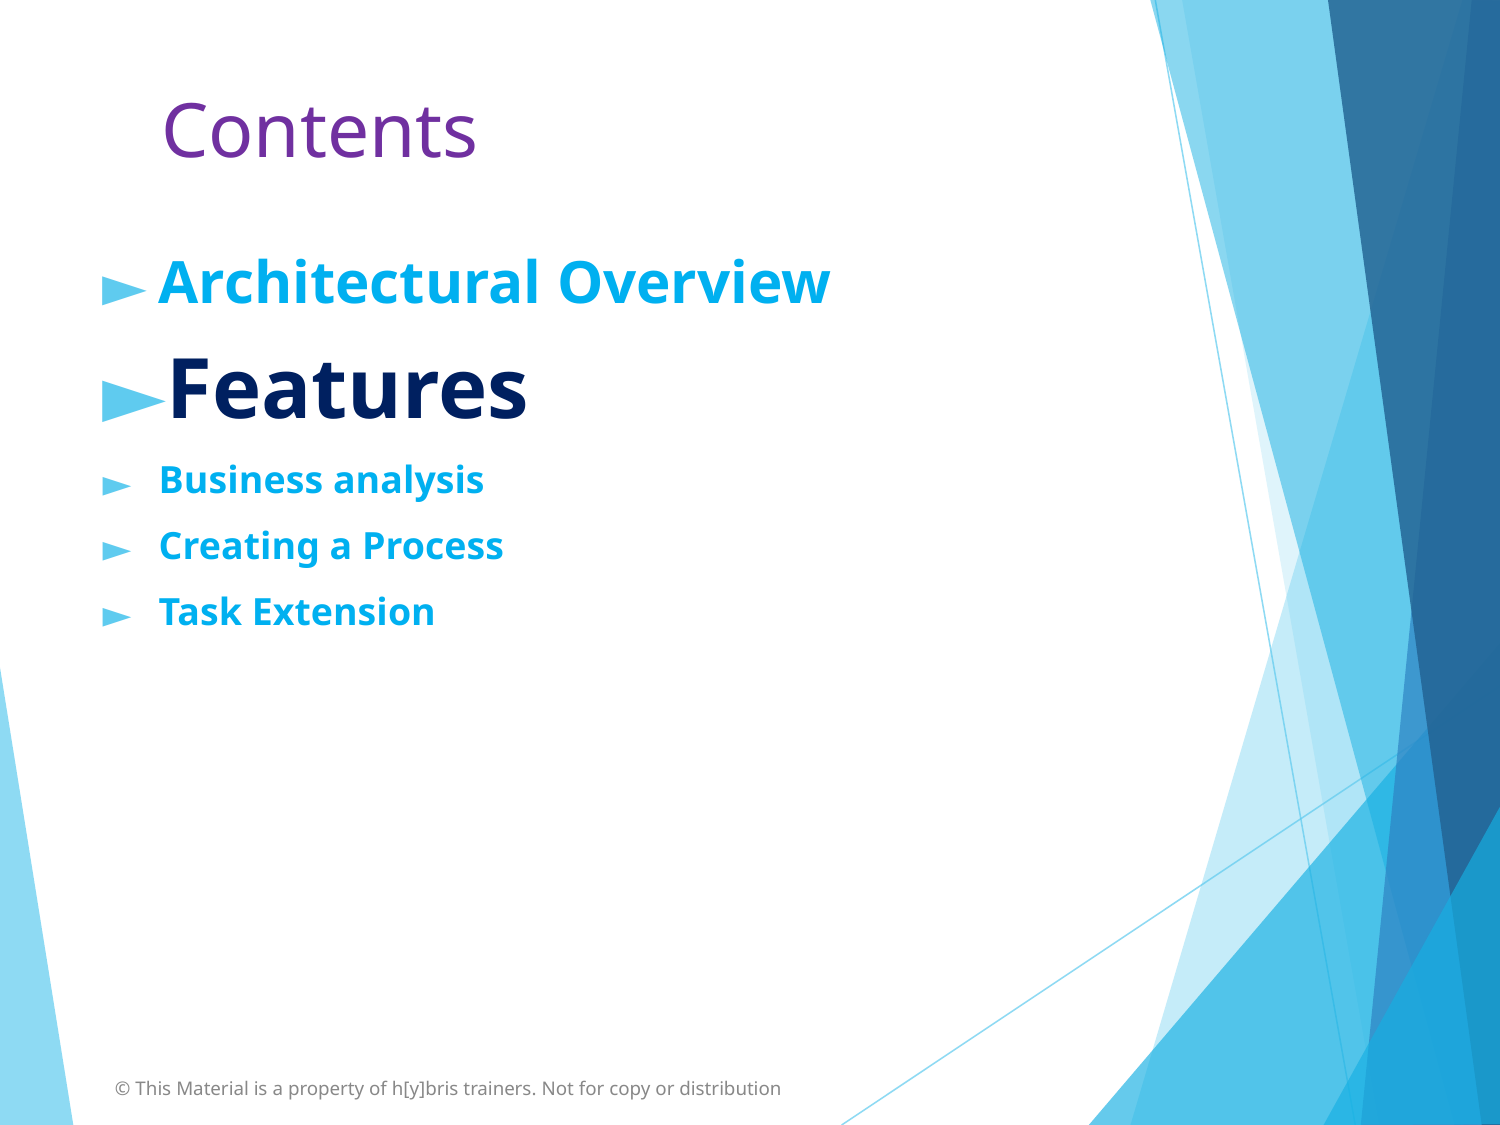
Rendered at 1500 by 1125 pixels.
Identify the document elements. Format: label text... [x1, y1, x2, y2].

title Contents [87, 75, 1425, 233]
list Architectural Overview Features Business analysis Creating a Process Task Extension [87, 237, 1425, 988]
footer © This Material is a property of h[y]bris trainers. Not for copy or distribution [99, 1057, 859, 1118]
